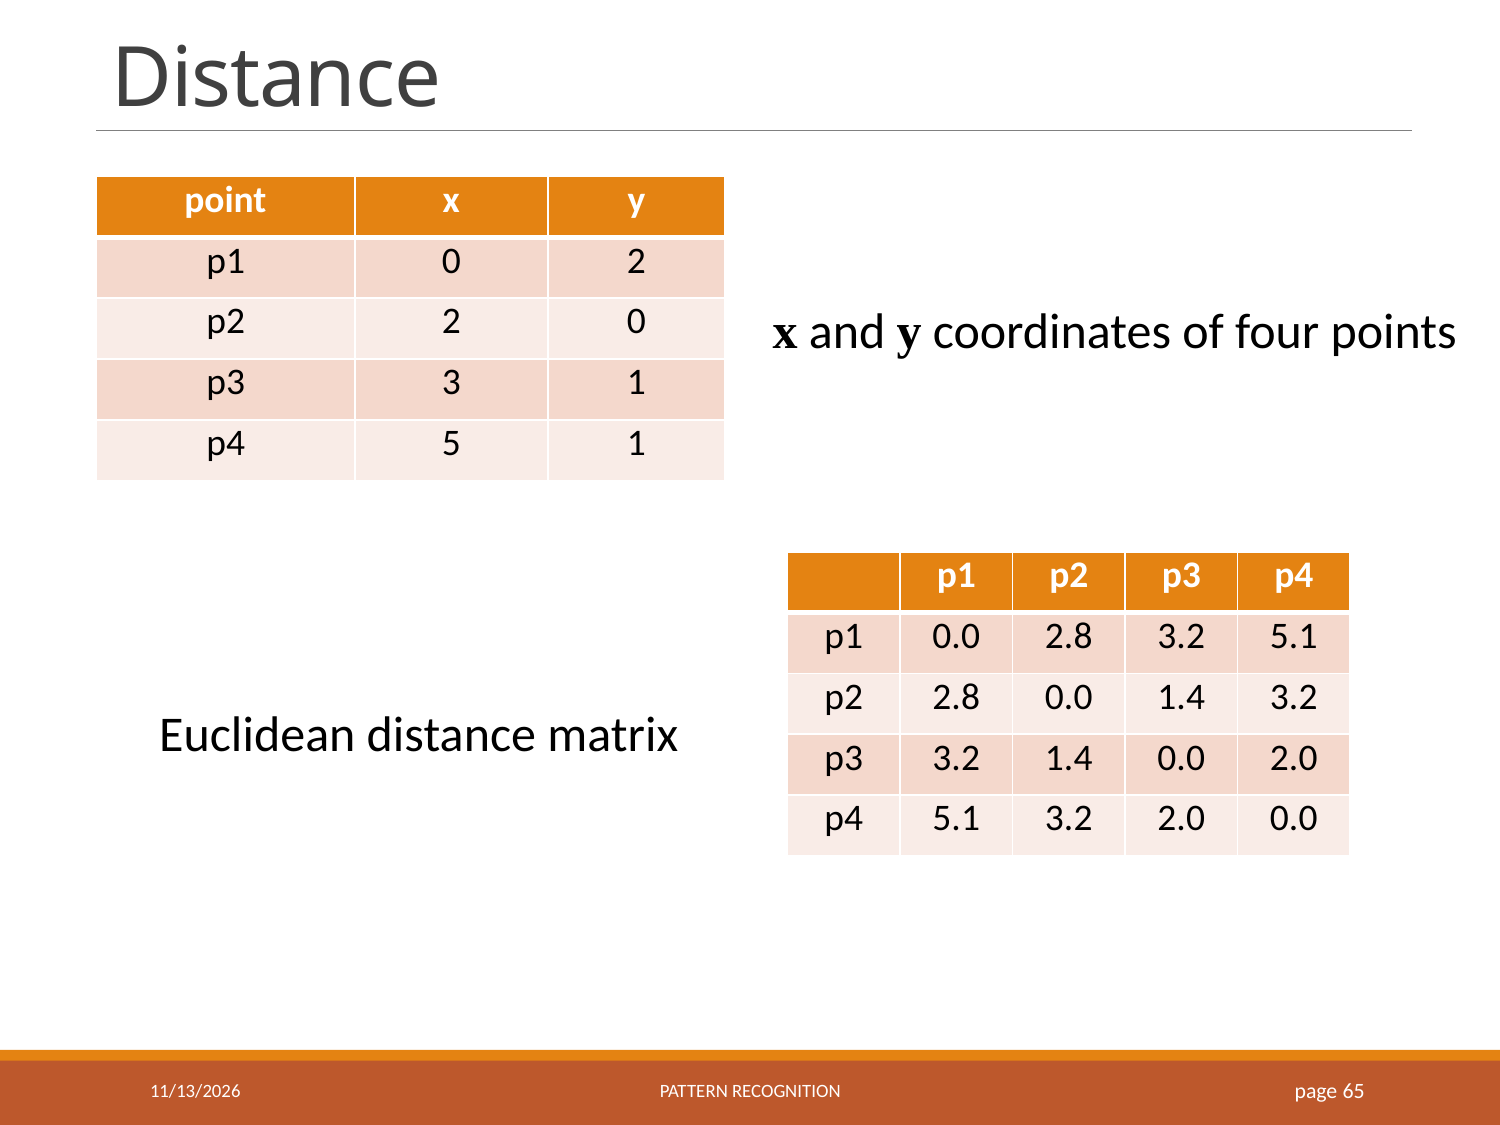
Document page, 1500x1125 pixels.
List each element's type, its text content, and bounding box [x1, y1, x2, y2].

table_cell 3.2 [1126, 615, 1237, 673]
table_cell p1 [788, 615, 899, 673]
table_cell 1.4 [1013, 735, 1124, 794]
table_header p1 [901, 553, 1012, 610]
table_cell p4 [97, 421, 354, 480]
table_cell p2 [788, 674, 899, 733]
table_header x [356, 177, 547, 235]
table_header y [549, 177, 724, 235]
table_header point [97, 177, 354, 235]
table_cell p1 [97, 240, 354, 297]
table_cell 2 [356, 299, 547, 358]
slide_number page 65 [1218, 1059, 1380, 1120]
table_cell 5.1 [901, 796, 1012, 855]
table_cell p2 [97, 299, 354, 358]
table_cell 5 [356, 421, 547, 480]
table_cell 0.0 [901, 615, 1012, 673]
title Distance [96, 19, 1413, 131]
table_header p2 [1013, 553, 1124, 610]
table_cell 2.8 [1013, 615, 1124, 673]
table_cell 3.2 [901, 735, 1012, 794]
table_cell 5.1 [1238, 615, 1349, 673]
table_cell 0 [356, 240, 547, 297]
table_cell 2.0 [1238, 735, 1349, 794]
table_header p4 [1238, 553, 1349, 610]
text_box Euclidean distance matrix [144, 694, 694, 770]
table_cell 3 [356, 360, 547, 419]
table_cell 1 [549, 421, 724, 480]
table_header p3 [1126, 553, 1237, 610]
table_cell 2 [549, 240, 724, 297]
text_box x and y coordinates of four points [758, 290, 1472, 366]
table_cell p3 [788, 735, 899, 794]
table_cell 2.8 [901, 674, 1012, 733]
table_cell 1 [549, 360, 724, 419]
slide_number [135, 1059, 440, 1120]
table_cell 0 [549, 299, 724, 358]
footer Pattern recognition [453, 1059, 1047, 1120]
table_cell 3.2 [1013, 796, 1124, 855]
table_header [788, 553, 899, 610]
table_cell 2.0 [1126, 796, 1237, 855]
table_cell 0.0 [1126, 735, 1237, 794]
table_cell 0.0 [1238, 796, 1349, 855]
table_cell p3 [97, 360, 354, 419]
table_cell 1.4 [1126, 674, 1237, 733]
table_cell 3.2 [1238, 674, 1349, 733]
table_cell p4 [788, 796, 899, 855]
table_cell 0.0 [1013, 674, 1124, 733]
